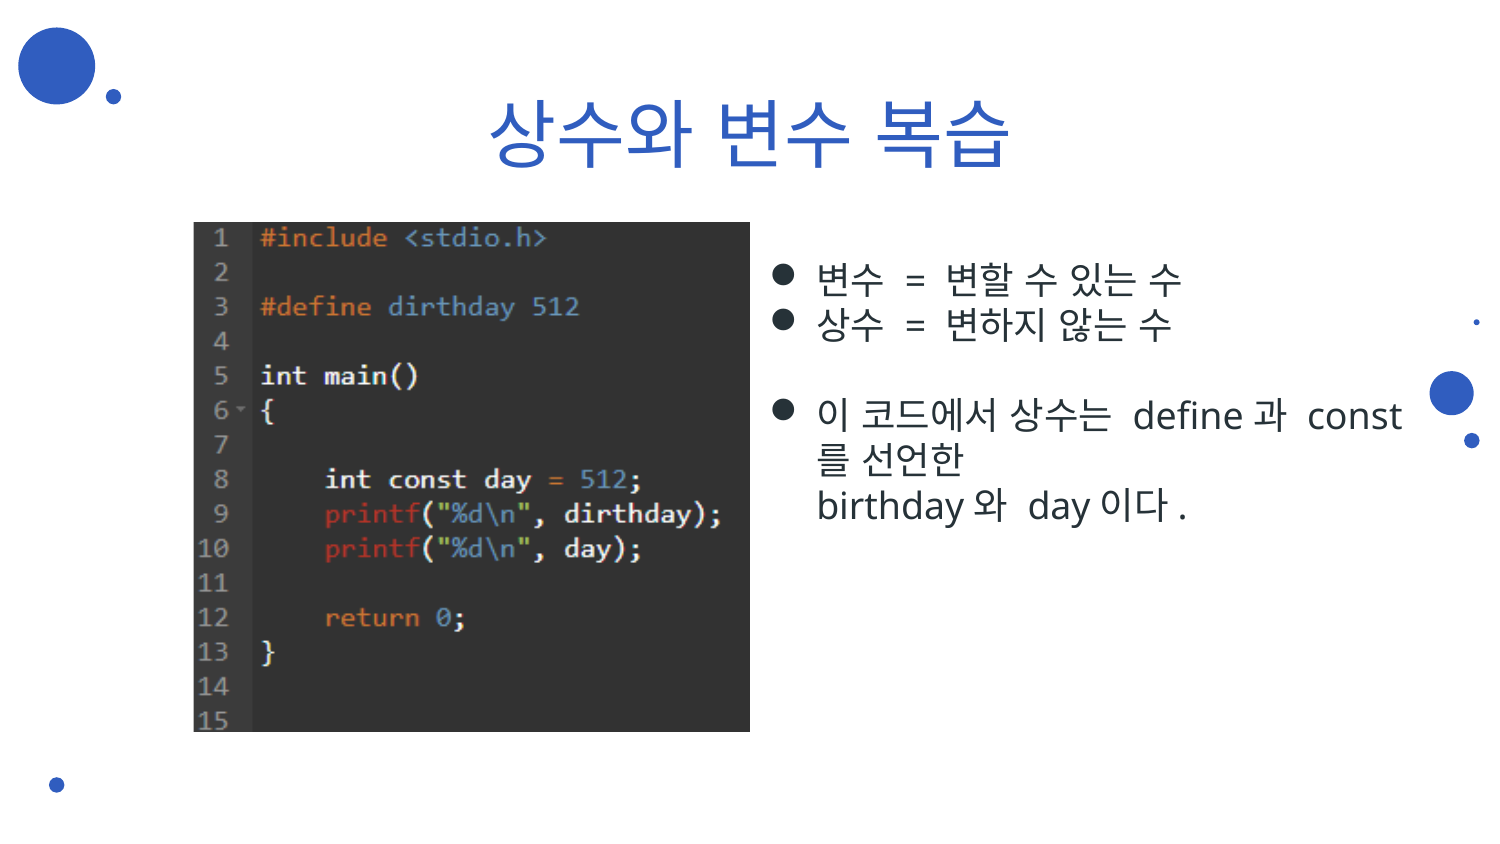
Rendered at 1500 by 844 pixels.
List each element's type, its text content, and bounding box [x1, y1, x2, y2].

title 상수와 변수 복습 [112, 72, 1388, 167]
picture [193, 222, 751, 732]
subtitle 변수 = 변할 수 있는 수 상수 = 변하지 않는 수 이 코드에서 상수는 define과 const를 선언한 birthday와 day이다. [679, 242, 1432, 788]
